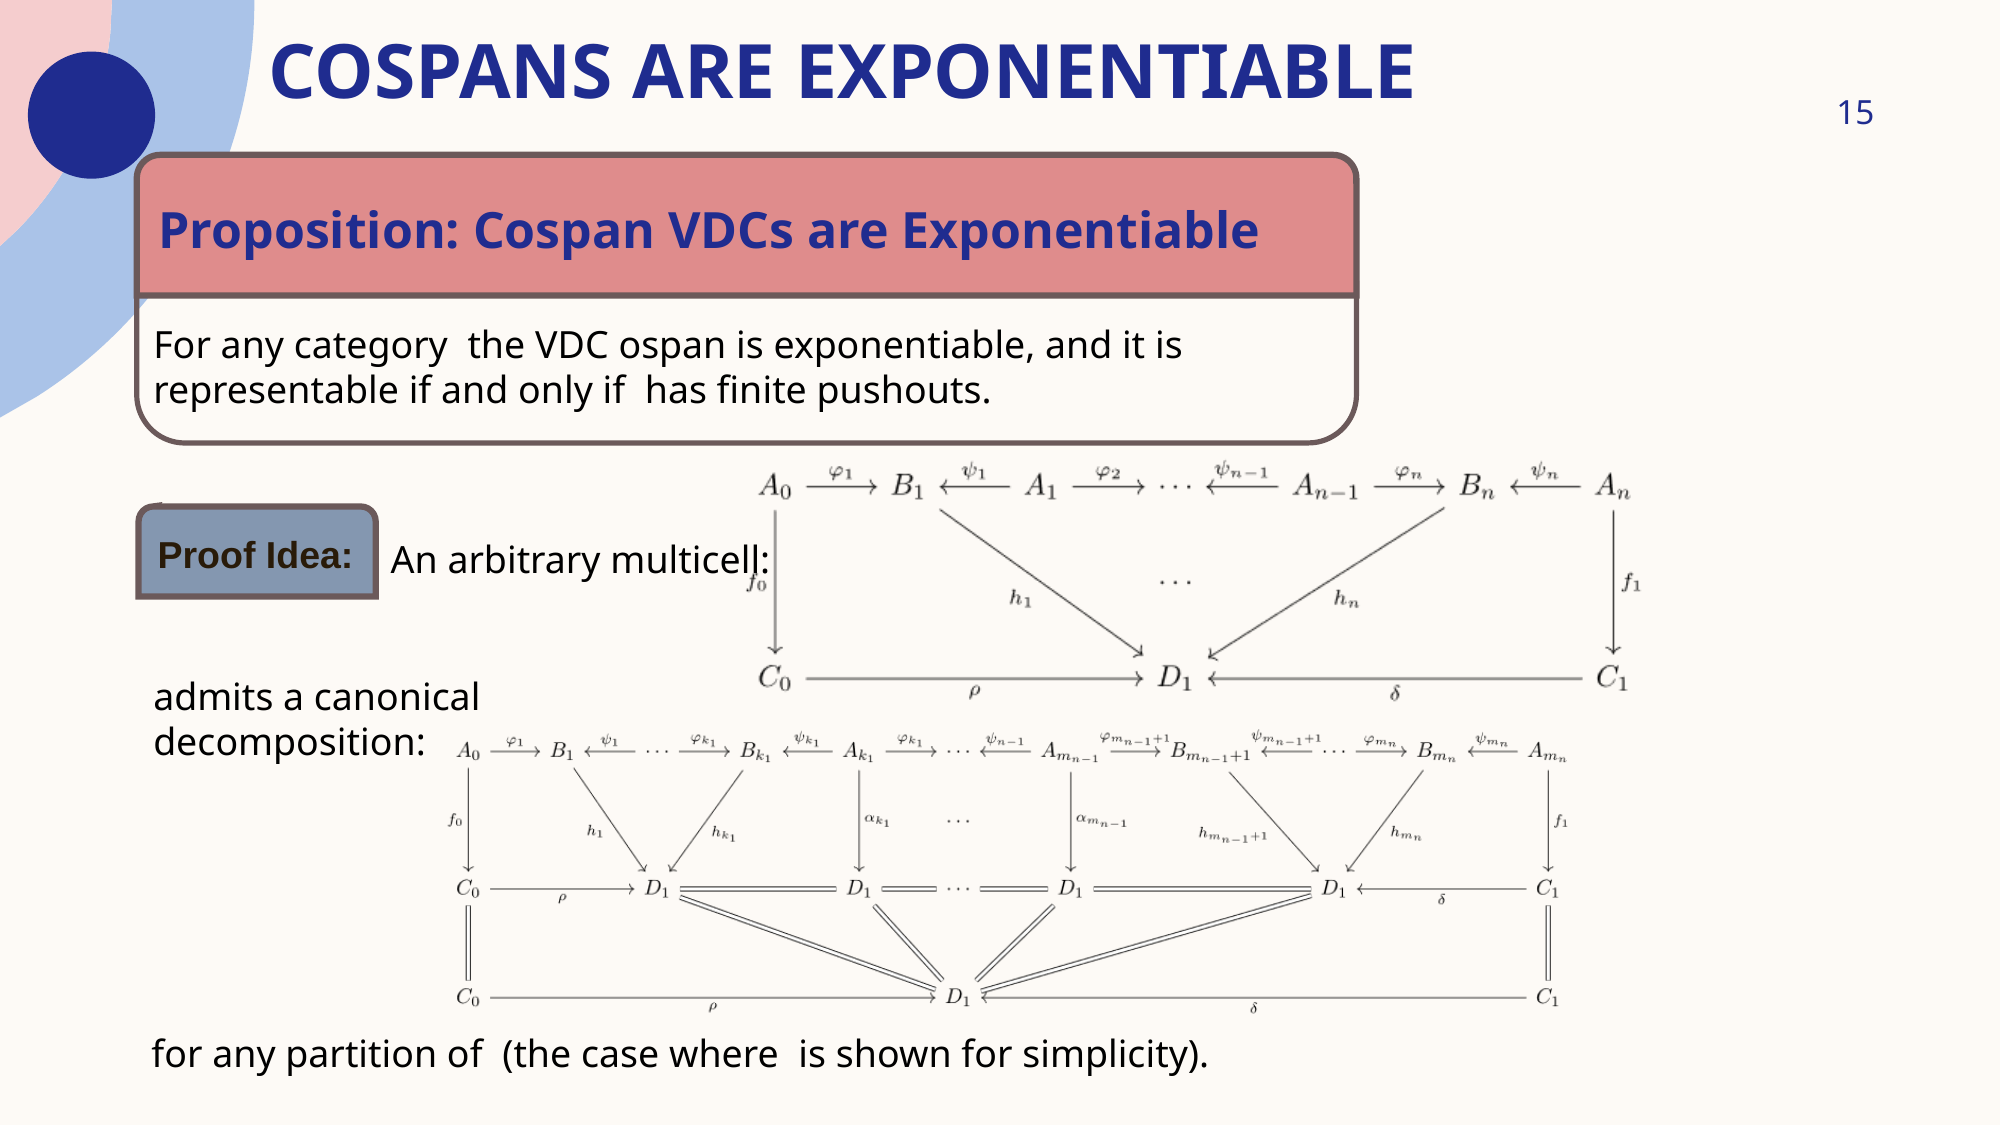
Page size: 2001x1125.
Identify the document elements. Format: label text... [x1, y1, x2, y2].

text_box An arbitrary multicell: [375, 528, 556, 589]
text_box admits a canonical decomposition: [138, 665, 775, 771]
picture [556, 453, 1834, 709]
text_box [135, 297, 1358, 445]
picture [314, 724, 1708, 1019]
text_box Proof Idea: [137, 504, 377, 598]
text_box Proposition: Cospan VDCs are Exponentiable [135, 153, 1358, 297]
title Cospans are Exponentiable [253, 2, 1875, 114]
slide_number 15 [1699, 75, 1875, 153]
